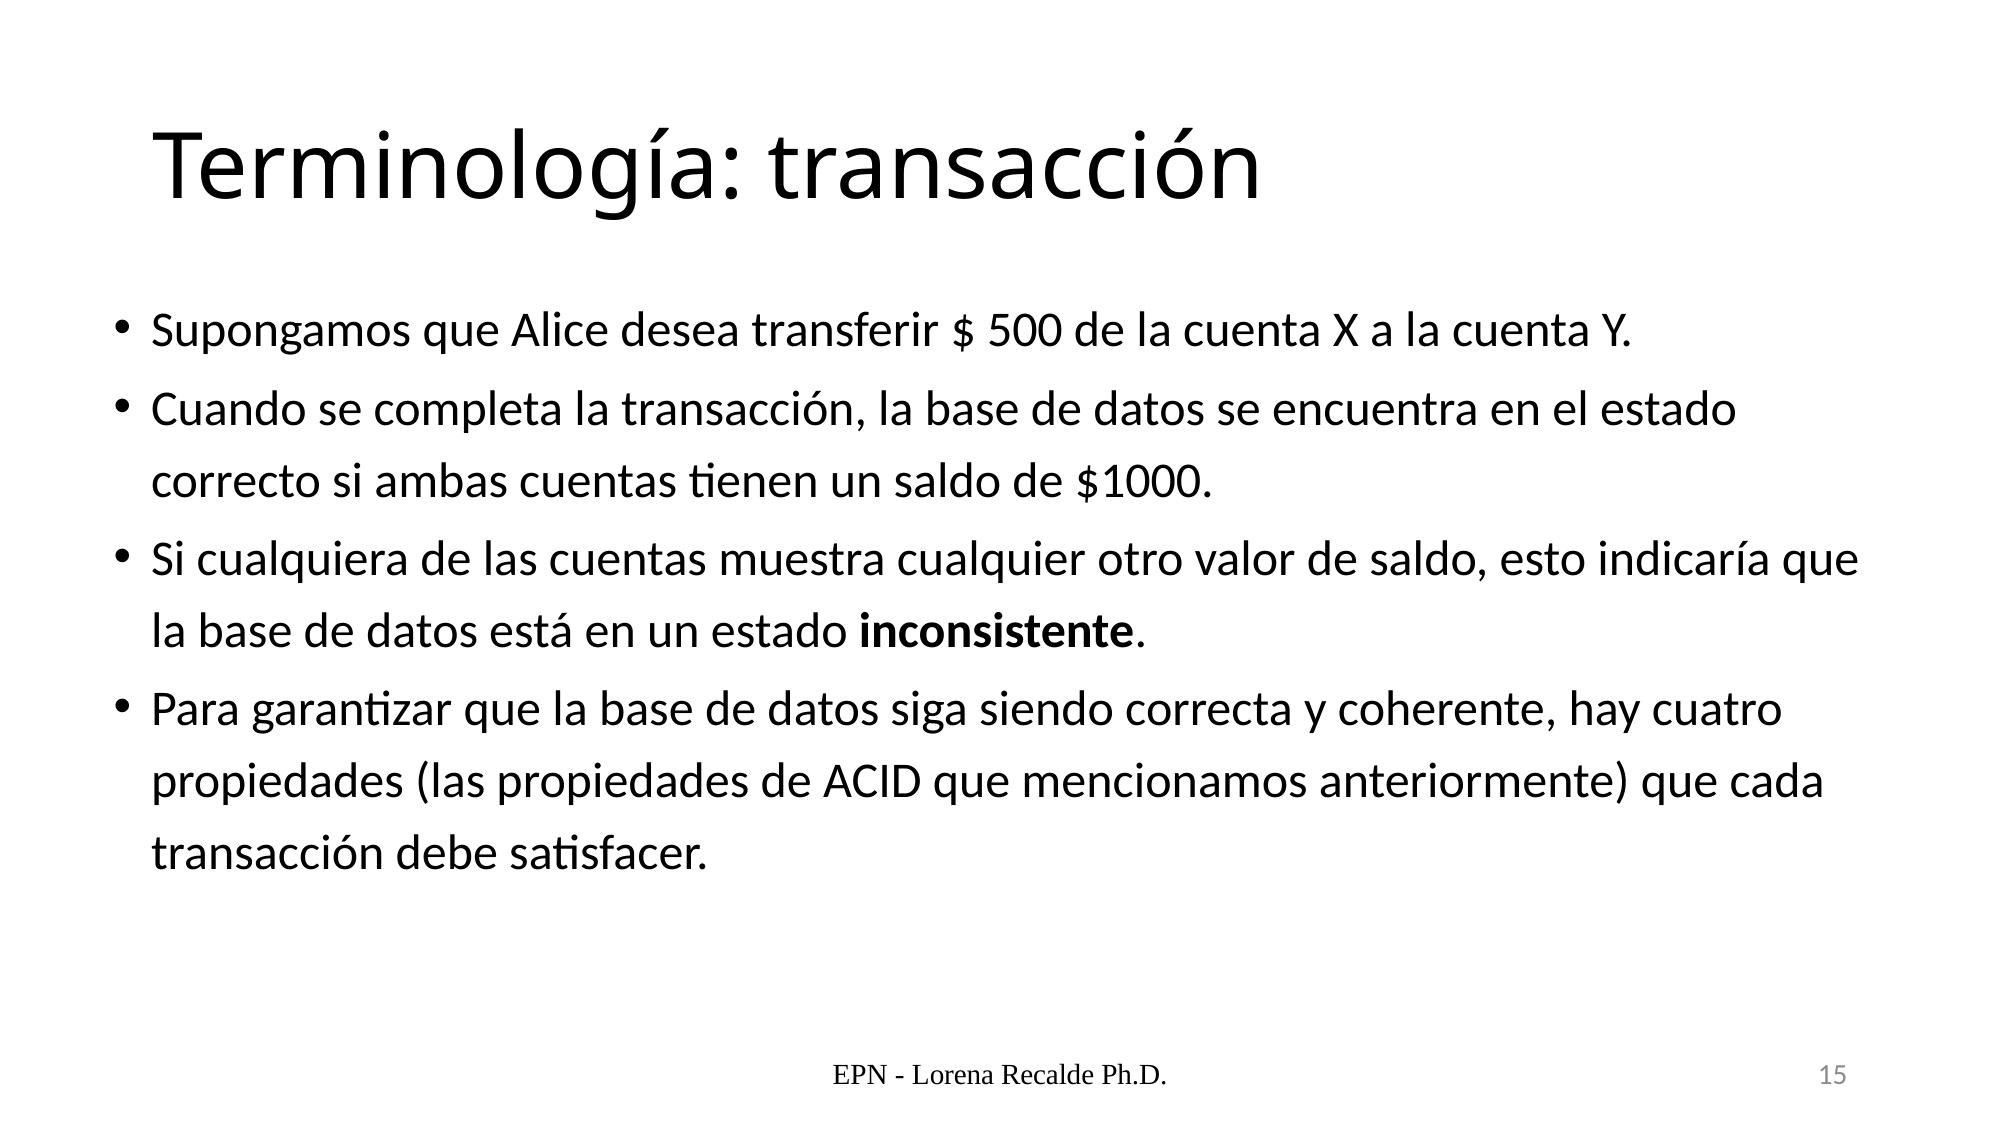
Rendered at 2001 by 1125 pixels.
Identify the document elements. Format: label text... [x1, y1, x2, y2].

slide_number 15 [1412, 1042, 1863, 1103]
footer EPN - Lorena Recalde Ph.D. [662, 1042, 1338, 1103]
list Supongamos que Alice desea transferir $ 500 de la cuenta X a la cuenta Y. Cuando se completa la transacción, la base de datos se encuentra en el estado correcto si ambas cuentas tienen un saldo de $1000. Si cualquiera de las cuentas muestra cualquier otro valor de saldo, esto indicaría que la base de datos está en un estado inconsistente. Para garantizar que la base de datos siga siendo correcta y coherente, hay cuatro propiedades (las propiedades de ACID que mencionamos anteriormente) que cada transacción debe satisfacer. [98, 277, 1902, 936]
title Terminología: transacción [137, 59, 1863, 278]
